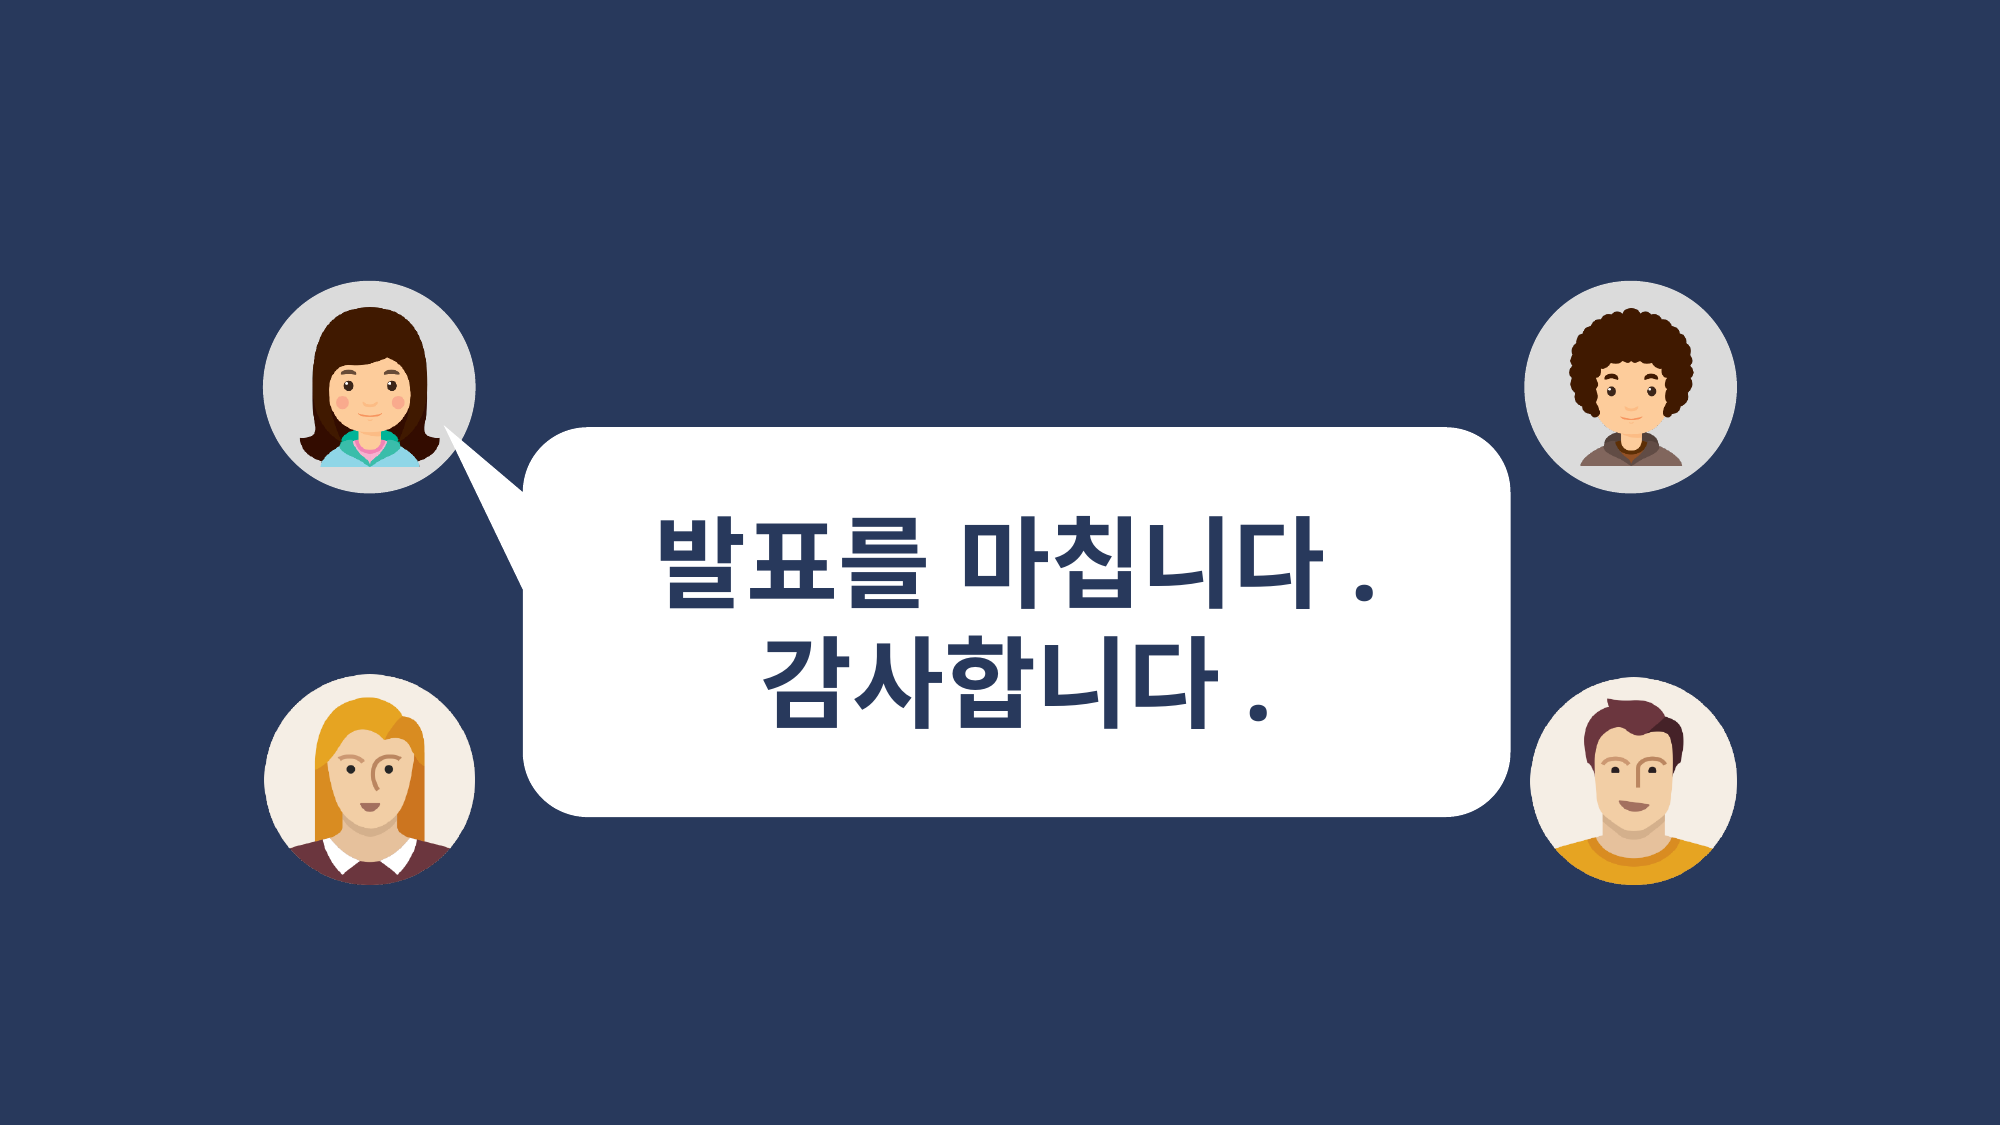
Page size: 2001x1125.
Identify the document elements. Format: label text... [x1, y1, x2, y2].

text_box [475, 426, 1512, 819]
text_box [262, 280, 476, 494]
picture [1529, 677, 1737, 885]
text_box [1524, 280, 1737, 494]
picture [264, 674, 475, 885]
text_box 발표를 마칩니다. 감사합니다. [639, 493, 1394, 748]
